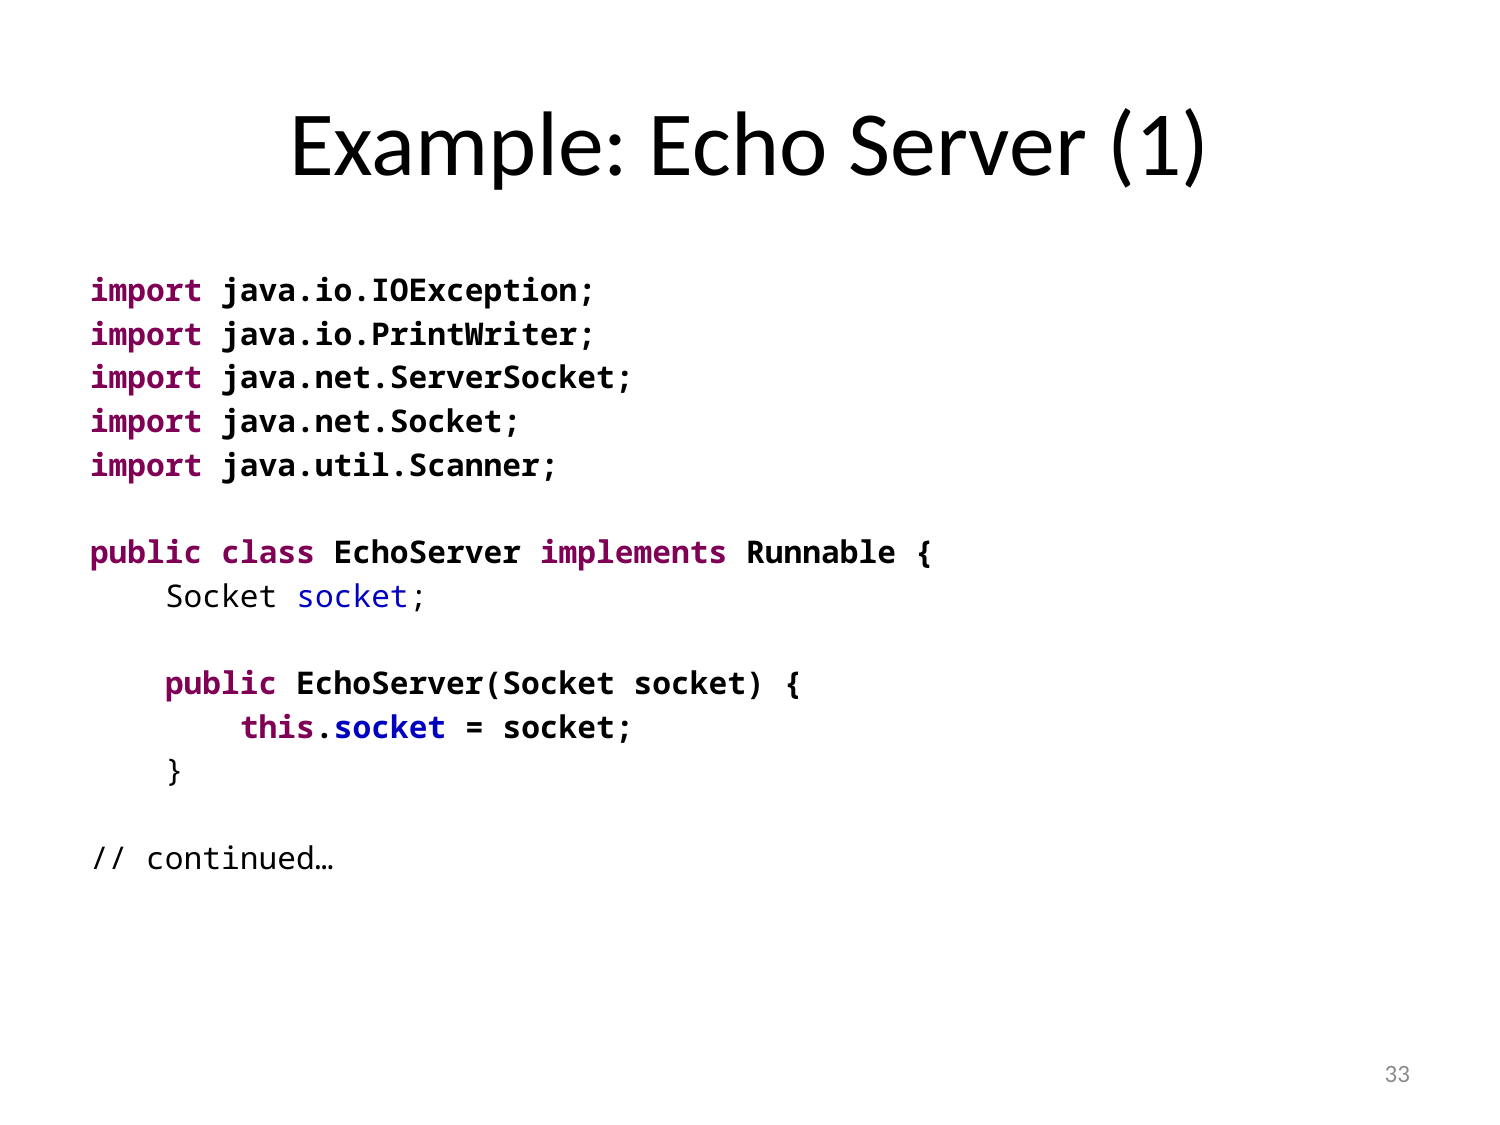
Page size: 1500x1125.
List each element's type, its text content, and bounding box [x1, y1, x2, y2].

slide_number 33 [1074, 1042, 1425, 1103]
title Example: Echo Server (1) [75, 45, 1425, 233]
list import java.io.IOException; import java.io.PrintWriter; import java.net.ServerSocket; import java.net.Socket; import java.util.Scanner; public class EchoServer implements Runnable { Socket socket; public EchoServer(Socket socket) { this.socket = socket; } // continued… [75, 262, 1425, 1005]
